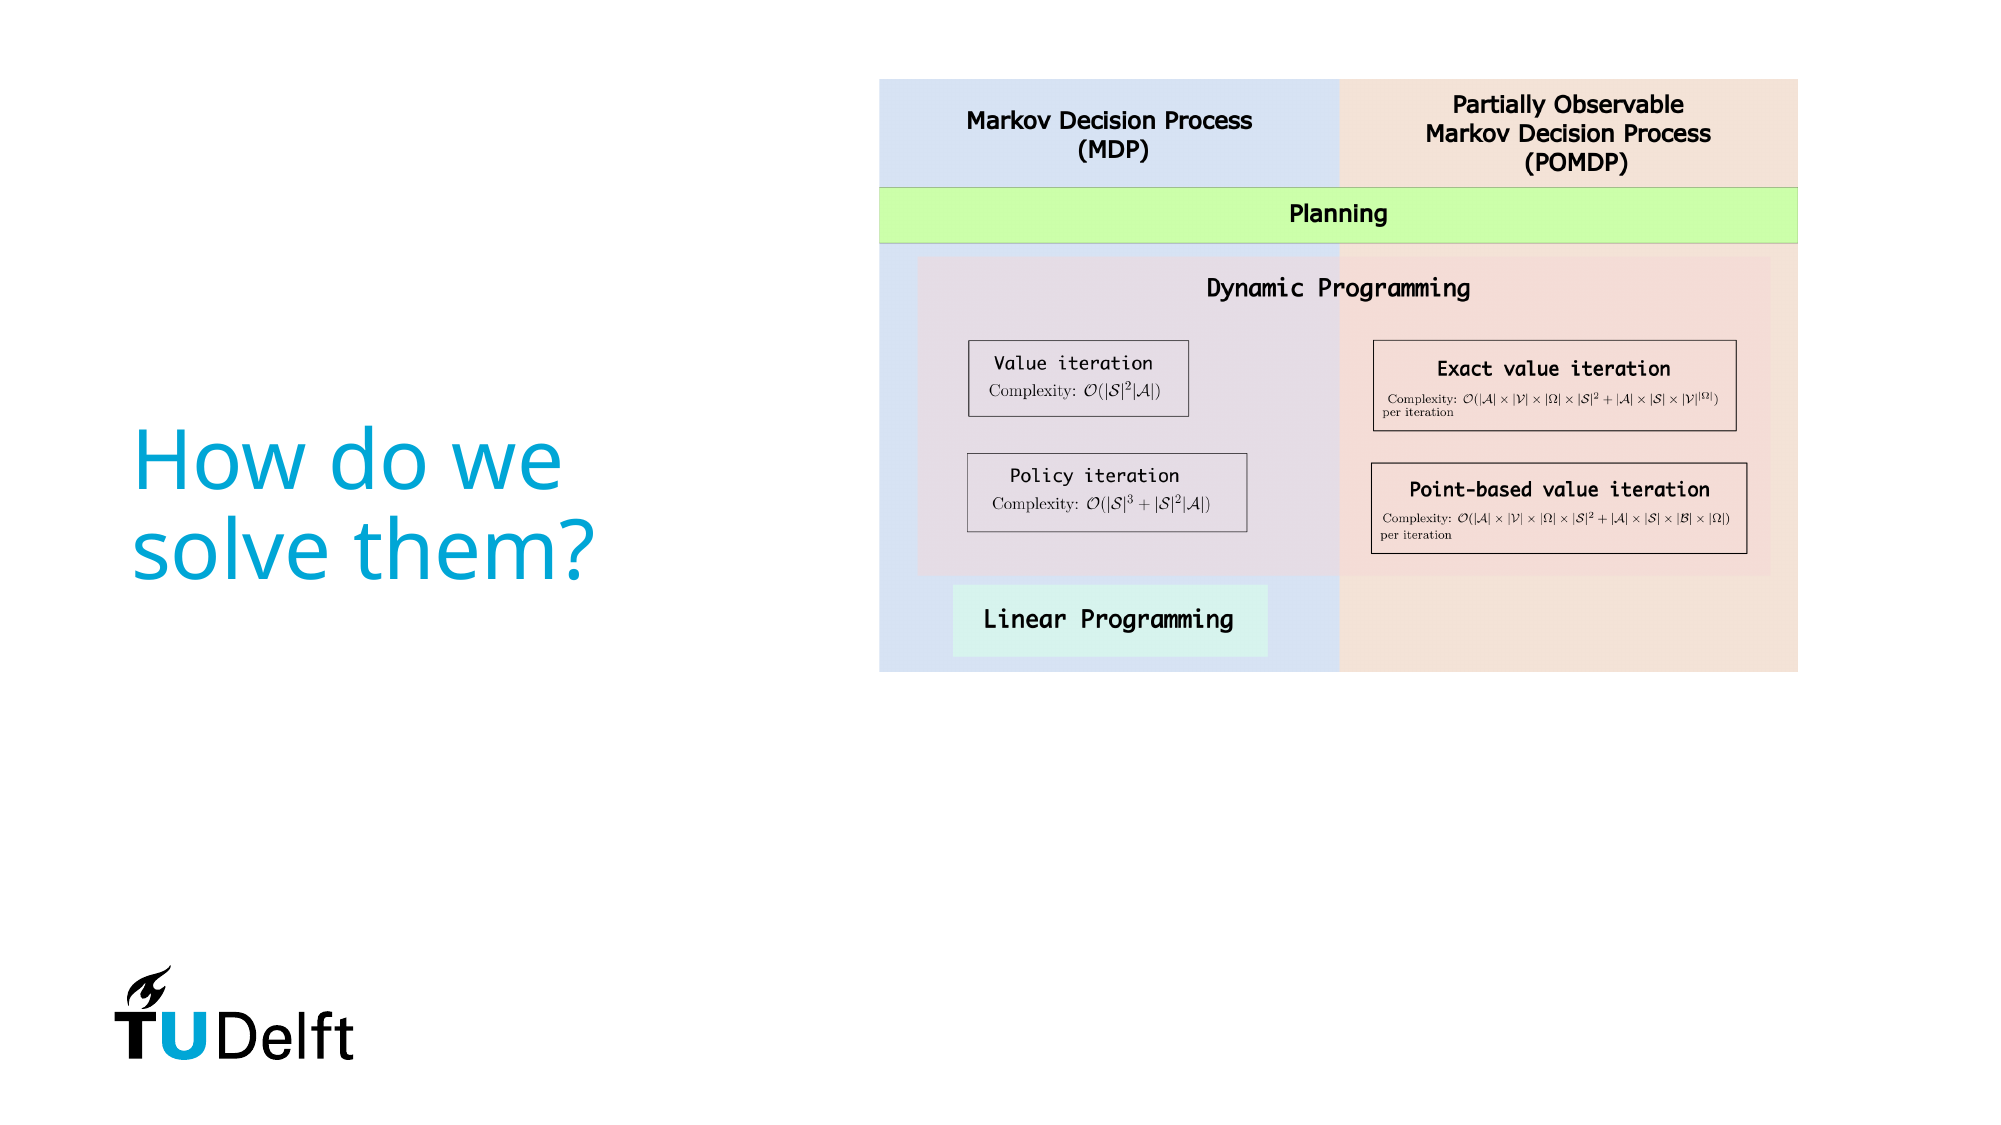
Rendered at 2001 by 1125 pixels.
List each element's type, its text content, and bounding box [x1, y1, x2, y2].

picture [878, 78, 1798, 672]
text_box How do we solve them? [116, 410, 662, 581]
